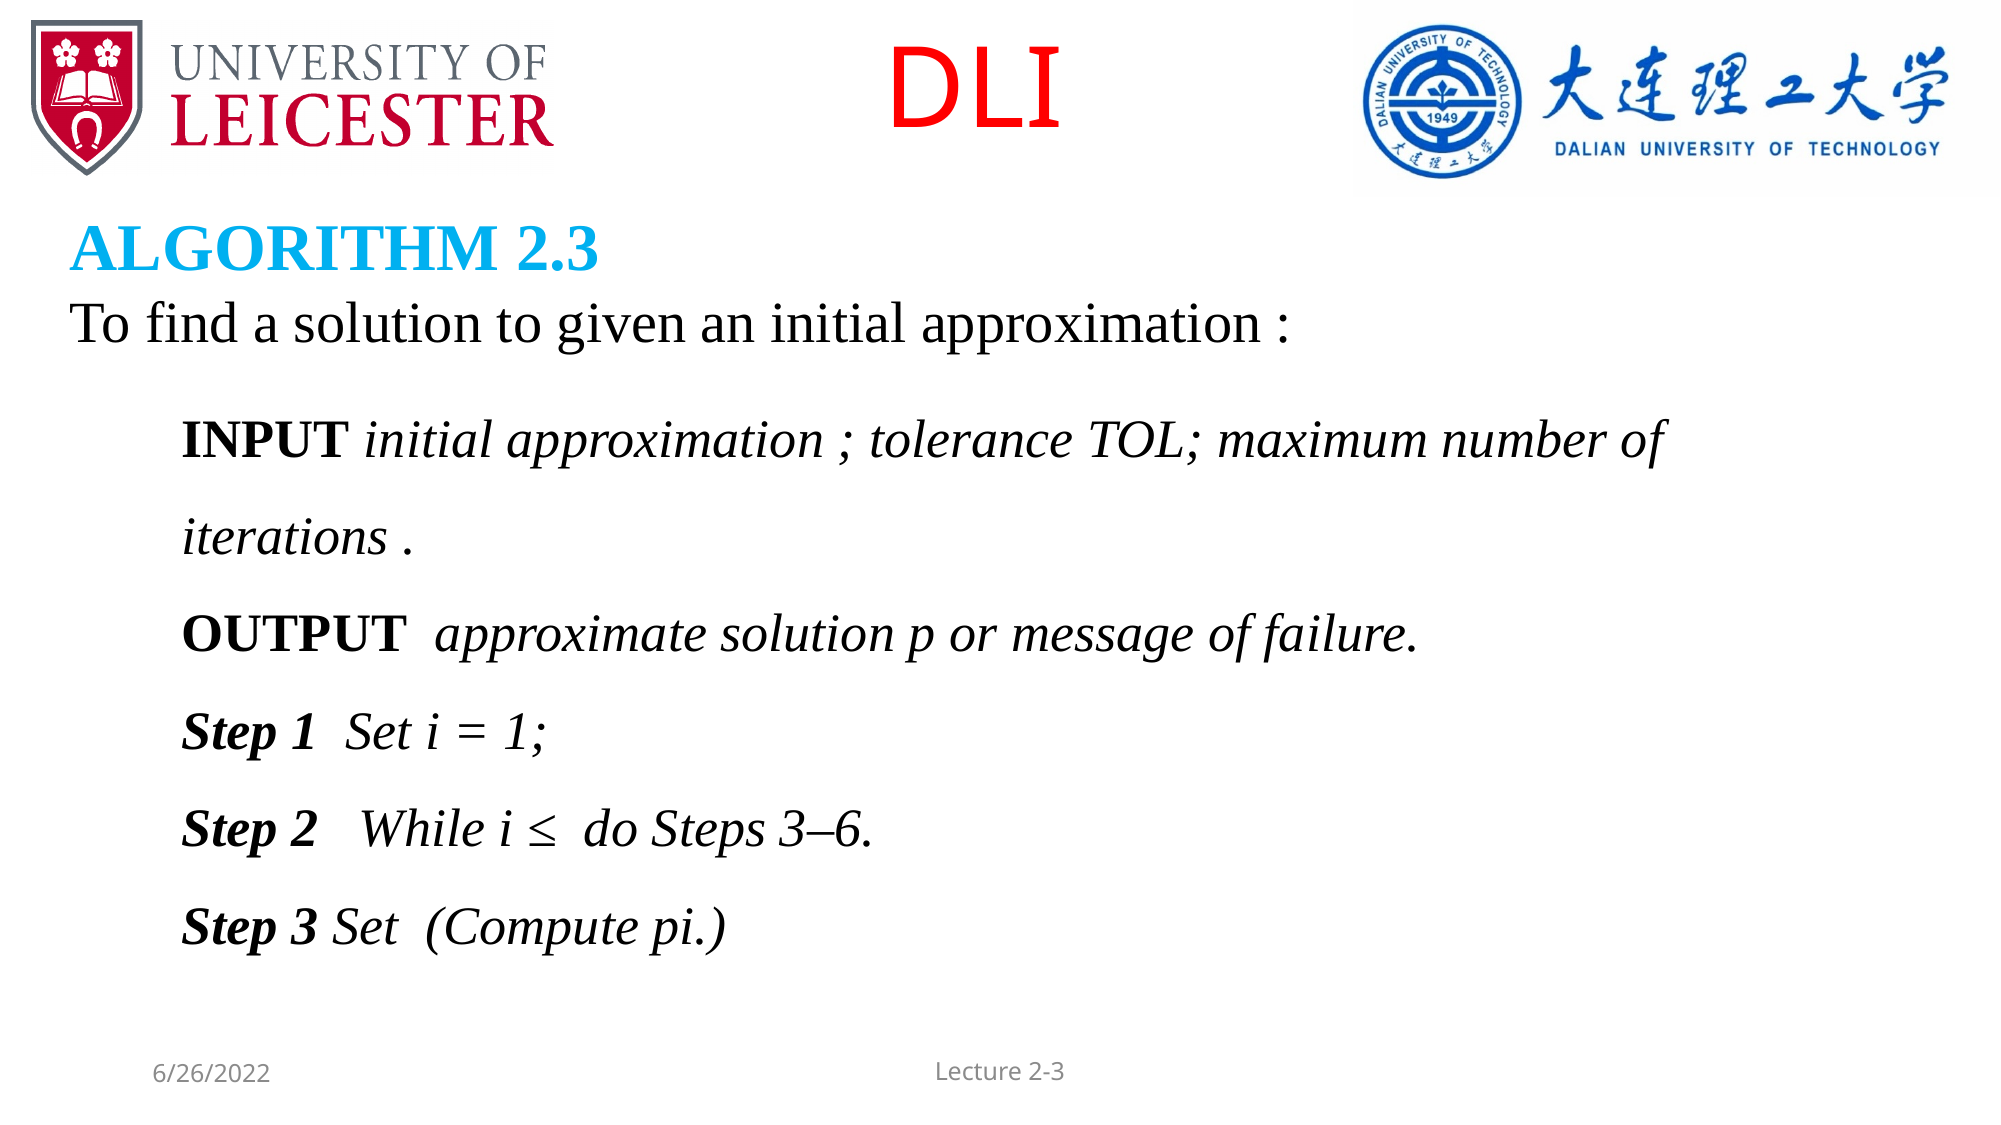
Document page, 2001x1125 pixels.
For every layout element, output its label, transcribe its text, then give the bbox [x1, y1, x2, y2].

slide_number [137, 1042, 588, 1103]
footer Lecture 2-3 [662, 1042, 1338, 1103]
text_box DLI [571, 7, 1353, 158]
picture [31, 20, 554, 176]
picture [1353, 0, 2000, 197]
